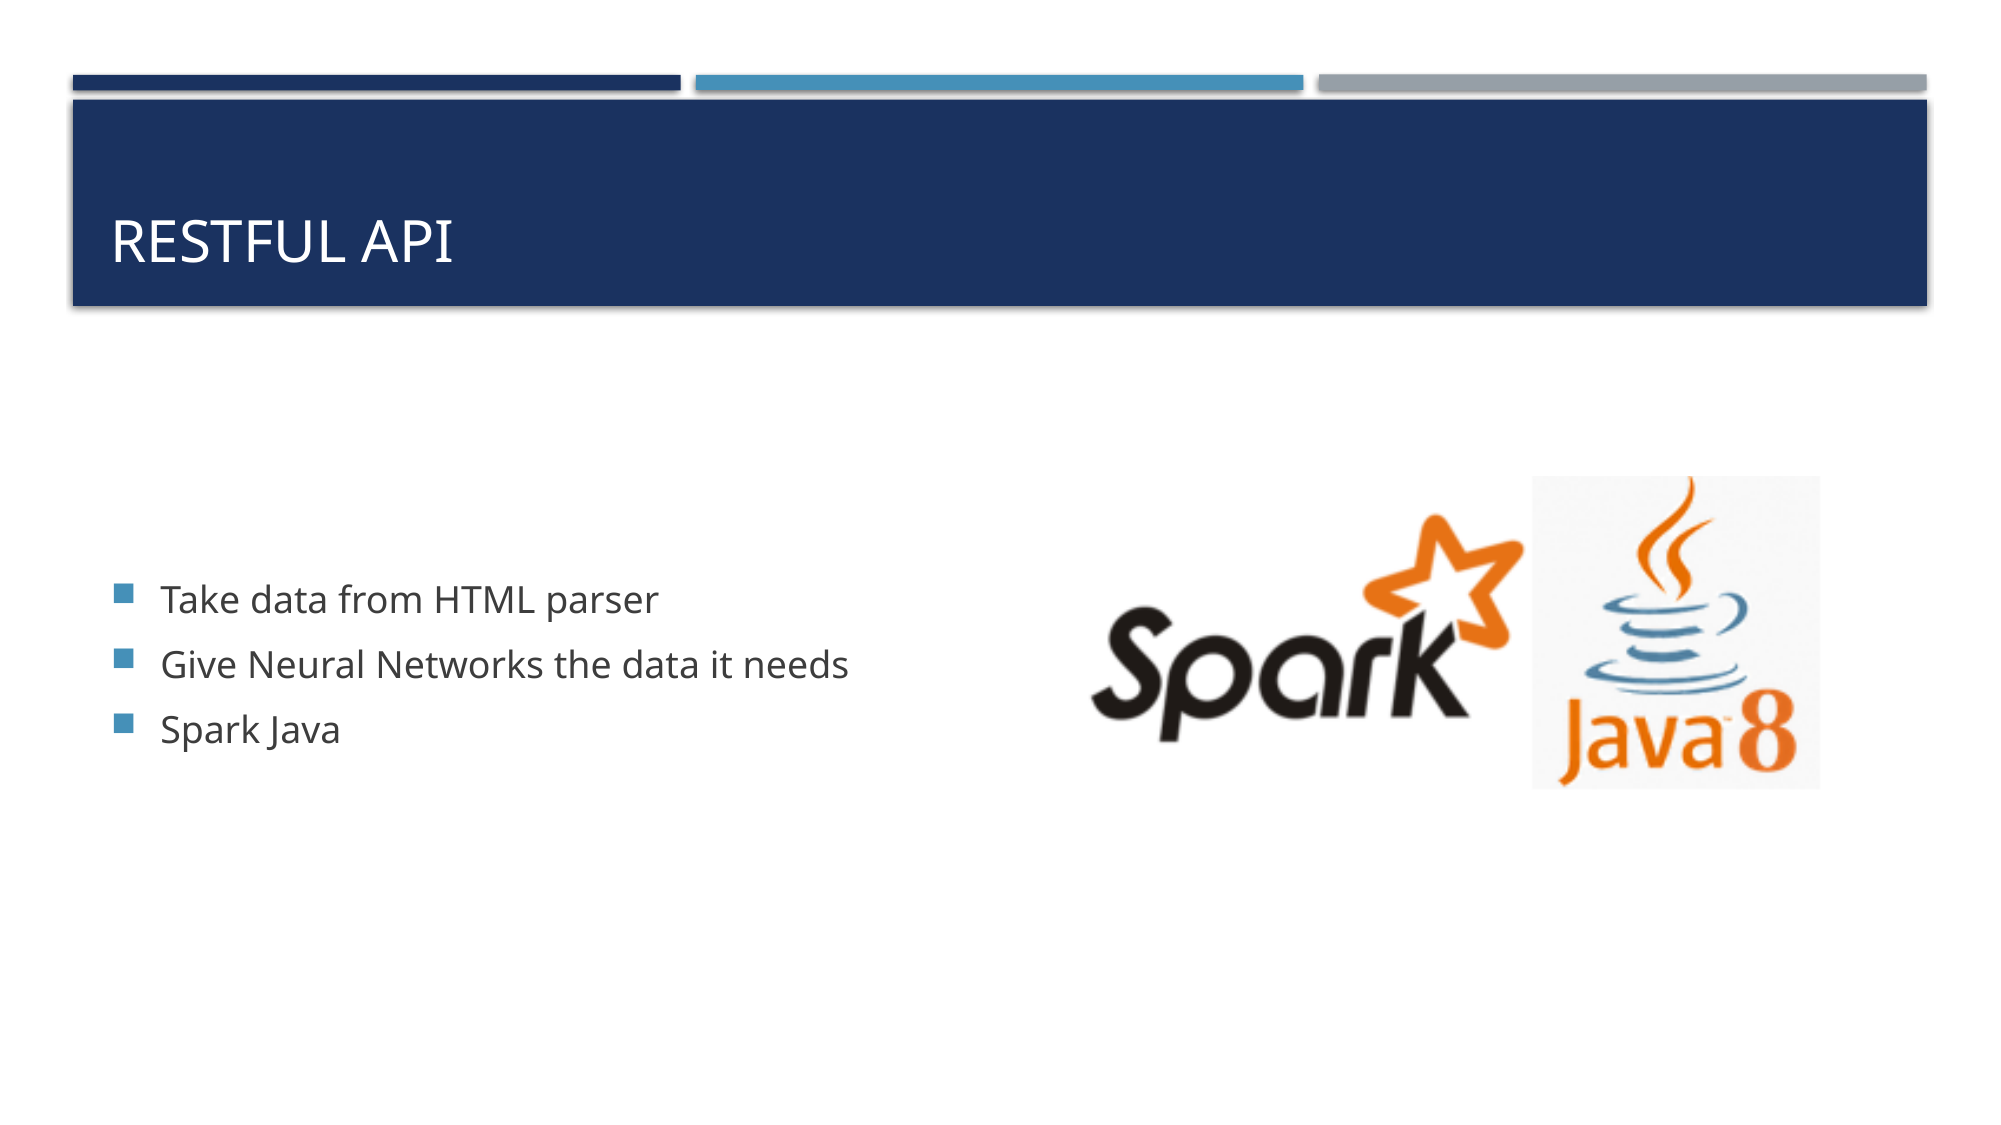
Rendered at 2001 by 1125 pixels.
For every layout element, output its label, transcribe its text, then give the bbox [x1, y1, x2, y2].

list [1070, 475, 1856, 819]
list Take data from HTML parser Give Neural Networks the data it needs Spark Java [95, 365, 985, 962]
title REStful api [95, 119, 1905, 282]
